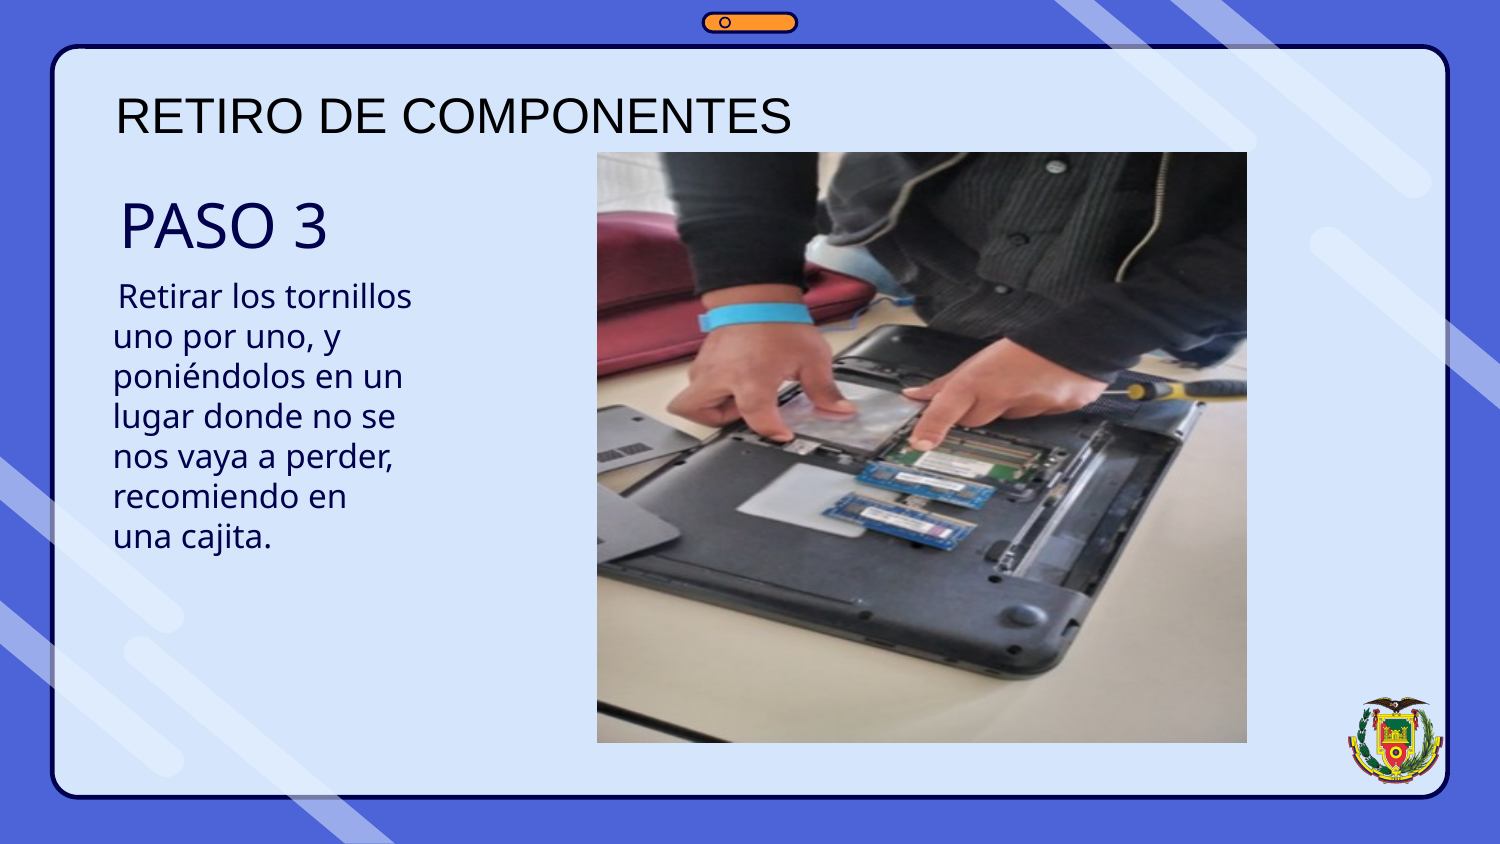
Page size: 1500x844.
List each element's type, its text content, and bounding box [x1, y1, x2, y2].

subtitle Retirar los tornillos uno por uno, y poniéndolos en un lugar donde no se nos vaya a perder, recomiendo en una cajita. [22, 260, 432, 621]
picture [596, 152, 1247, 744]
text_box RETIRO DE COMPONENTES [100, 76, 1330, 152]
title PASO 3 [119, 190, 591, 261]
picture [1343, 691, 1449, 787]
